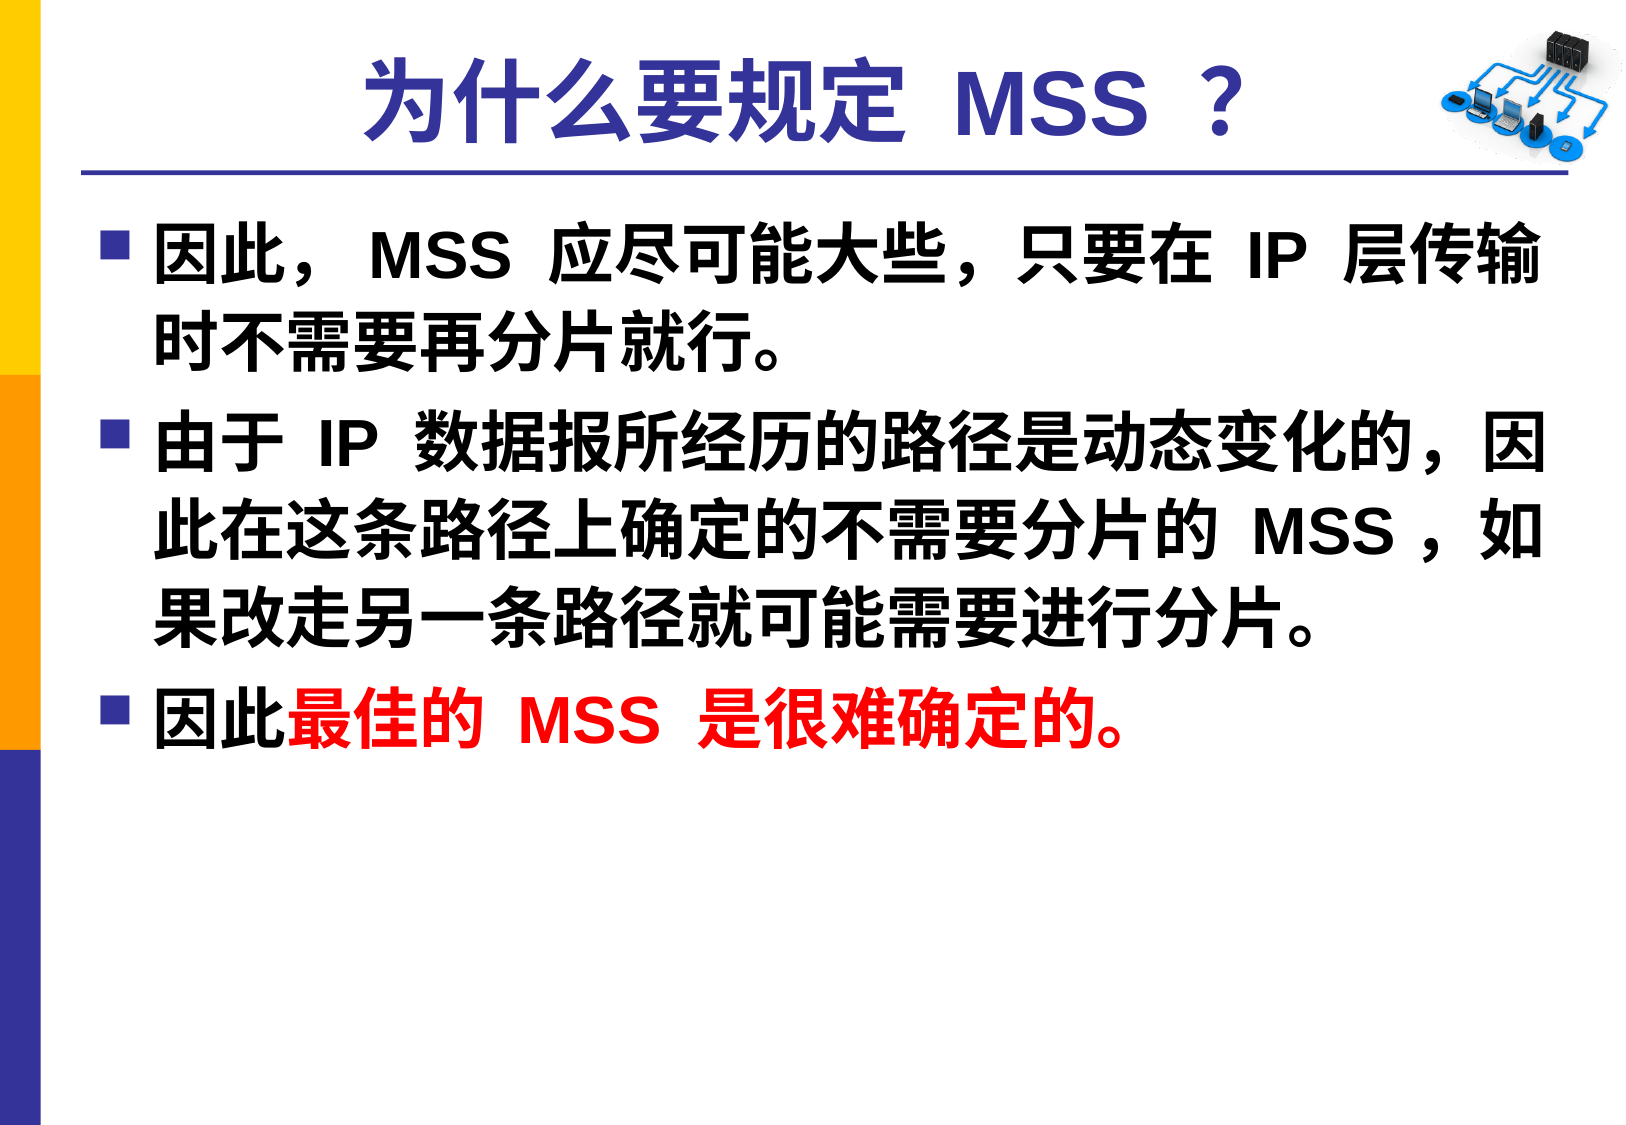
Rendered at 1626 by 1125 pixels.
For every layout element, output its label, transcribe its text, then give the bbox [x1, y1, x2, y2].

picture [1438, 30, 1624, 165]
title 为什么要规定 MSS ？ [81, 30, 1569, 161]
list 因此，MSS 应尽可能大些，只要在 IP 层传输时不需要再分片就行。 由于 IP 数据报所经历的路径是动态变化的，因此在这条路径上确定的不需要分片的 MSS，如果改走另一条路径就可能需要进行分片。 因此最佳的 MSS 是很难确定的。 [81, 196, 1569, 1006]
